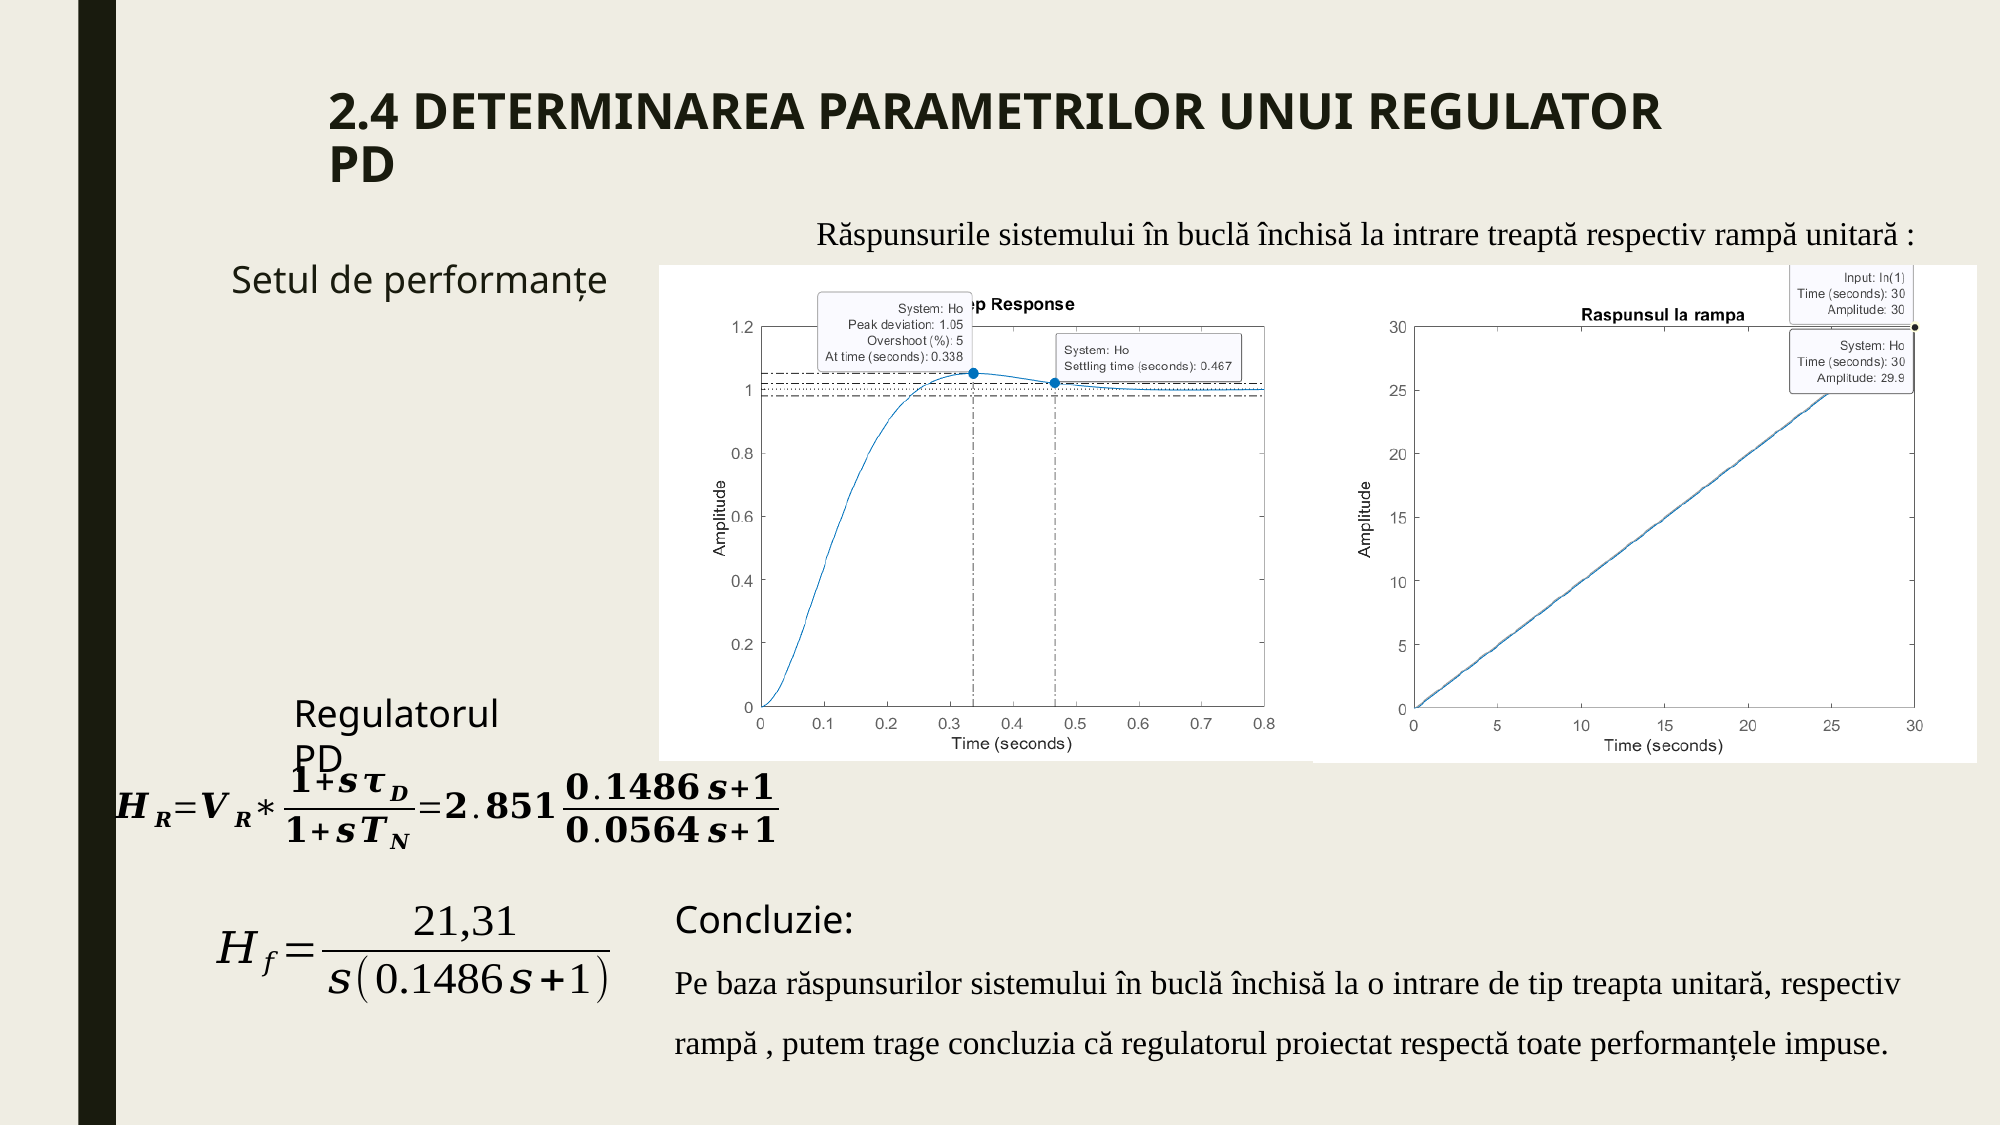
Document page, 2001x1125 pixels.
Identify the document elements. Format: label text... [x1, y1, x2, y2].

text_box Regulatorul PD [278, 682, 573, 832]
text_box Concluzie: Pe baza răspunsurilor sistemului în buclă închisă la o intrare de tip treapta unitară, respectiv rampă , putem trage concluzia că regulatorul proiectat respectă toate performanțele impuse. [659, 866, 1918, 1069]
title 2.4 DETERMINAREA PARAMETRILOR UNUI REGULATOR PD [313, 79, 1708, 176]
text_box Răspunsurile sistemului în buclă închisă la intrare treaptă respectiv rampă unitară : [801, 204, 1946, 259]
picture [659, 265, 1977, 763]
